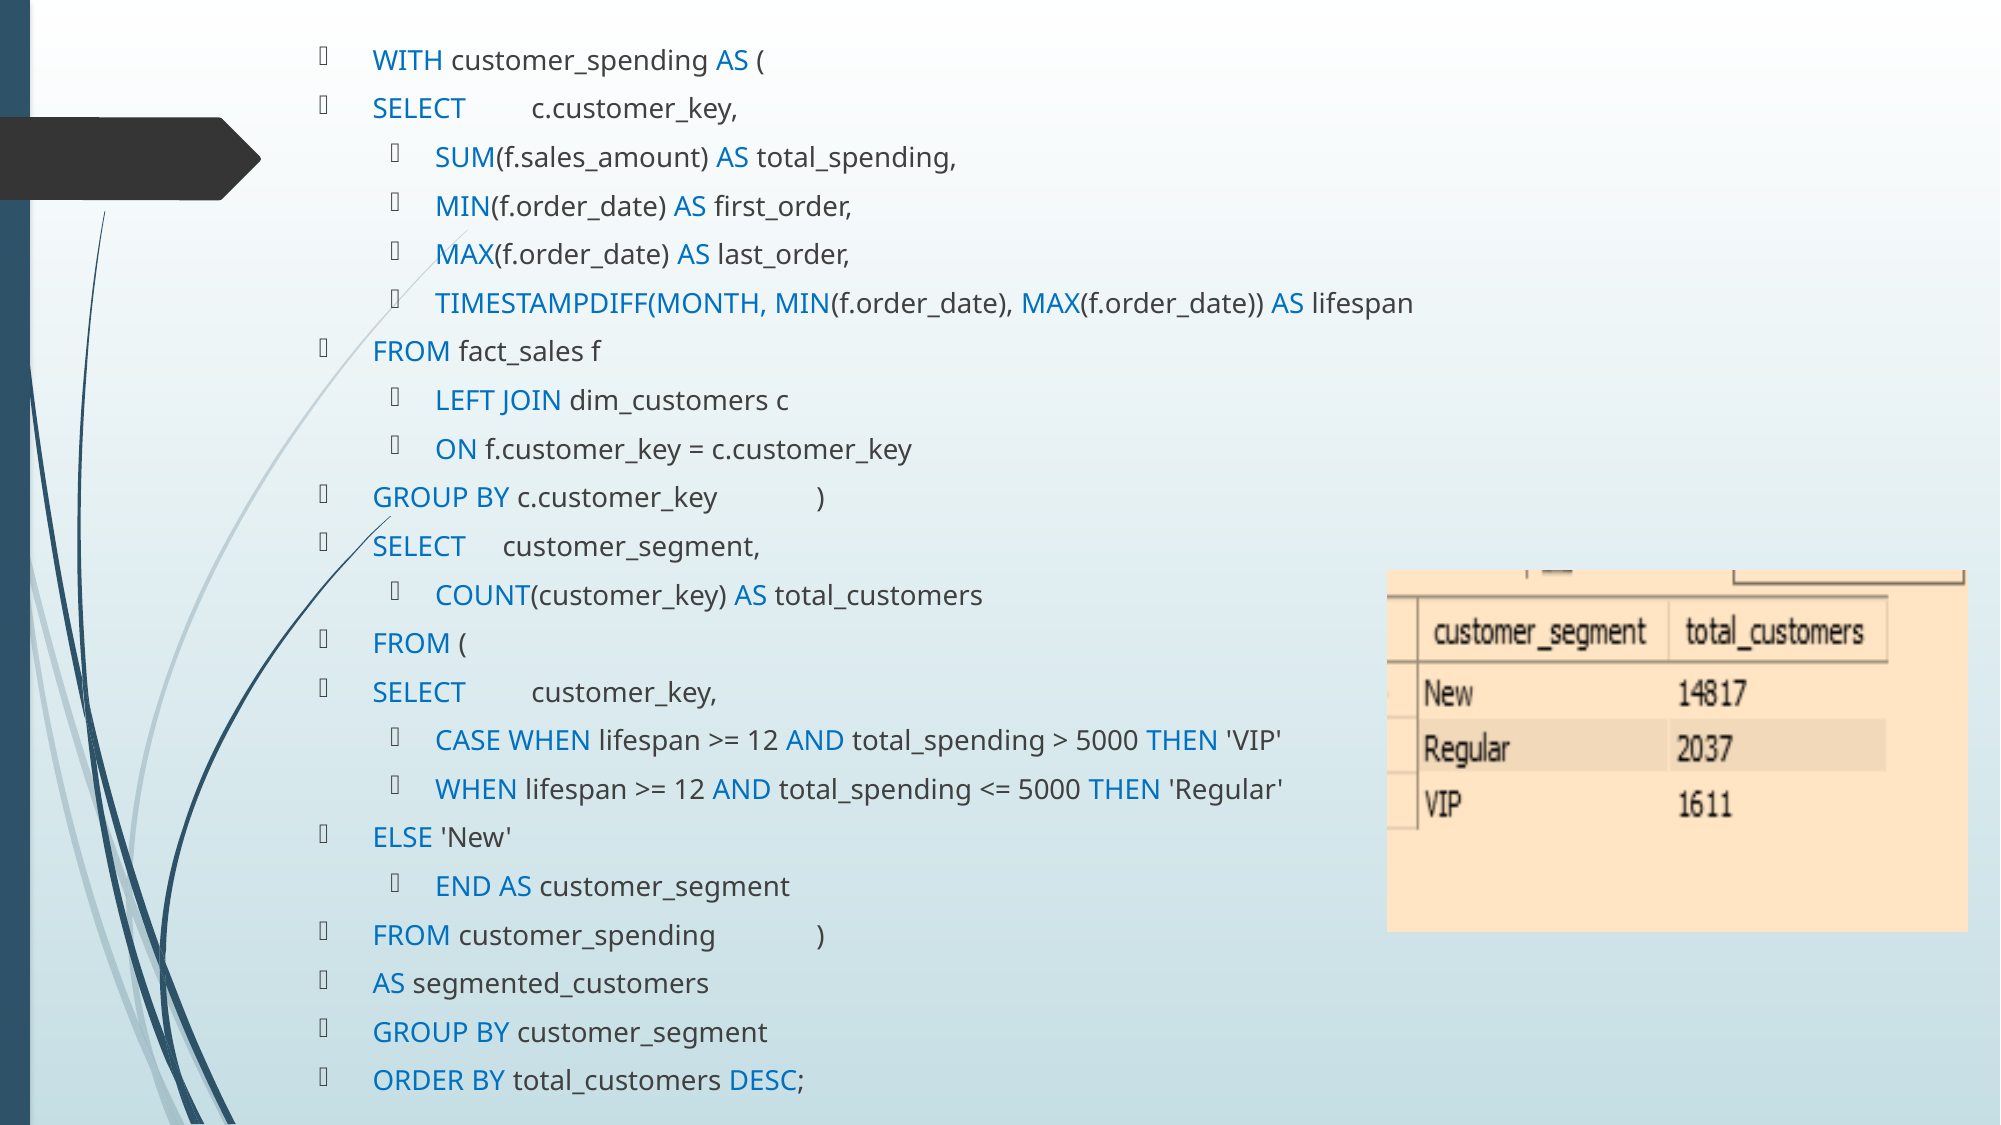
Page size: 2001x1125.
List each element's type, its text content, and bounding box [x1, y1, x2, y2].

picture [1386, 570, 1968, 932]
list WITH customer_spending AS ( SELECT c.customer_key, SUM(f.sales_amount) AS total_spending, MIN(f.order_date) AS first_order, MAX(f.order_date) AS last_order, TIMESTAMPDIFF(MONTH, MIN(f.order_date), MAX(f.order_date)) AS lifespan FROM fact_sales f LEFT JOIN dim_customers c ON f.customer_key = c.customer_key GROUP BY c.customer_key ) SELECT customer_segment, COUNT(customer_key) AS total_customers FROM ( SELECT customer_key, CASE WHEN lifespan >= 12 AND total_spending > 5000 THEN 'VIP' WHEN lifespan >= 12 AND total_spending <= 5000 THEN 'Regular' ELSE 'New' END AS customer_segment FROM customer_spending ) AS segmented_customers GROUP BY customer_segment ORDER BY total_customers DESC; [303, 35, 1968, 1107]
